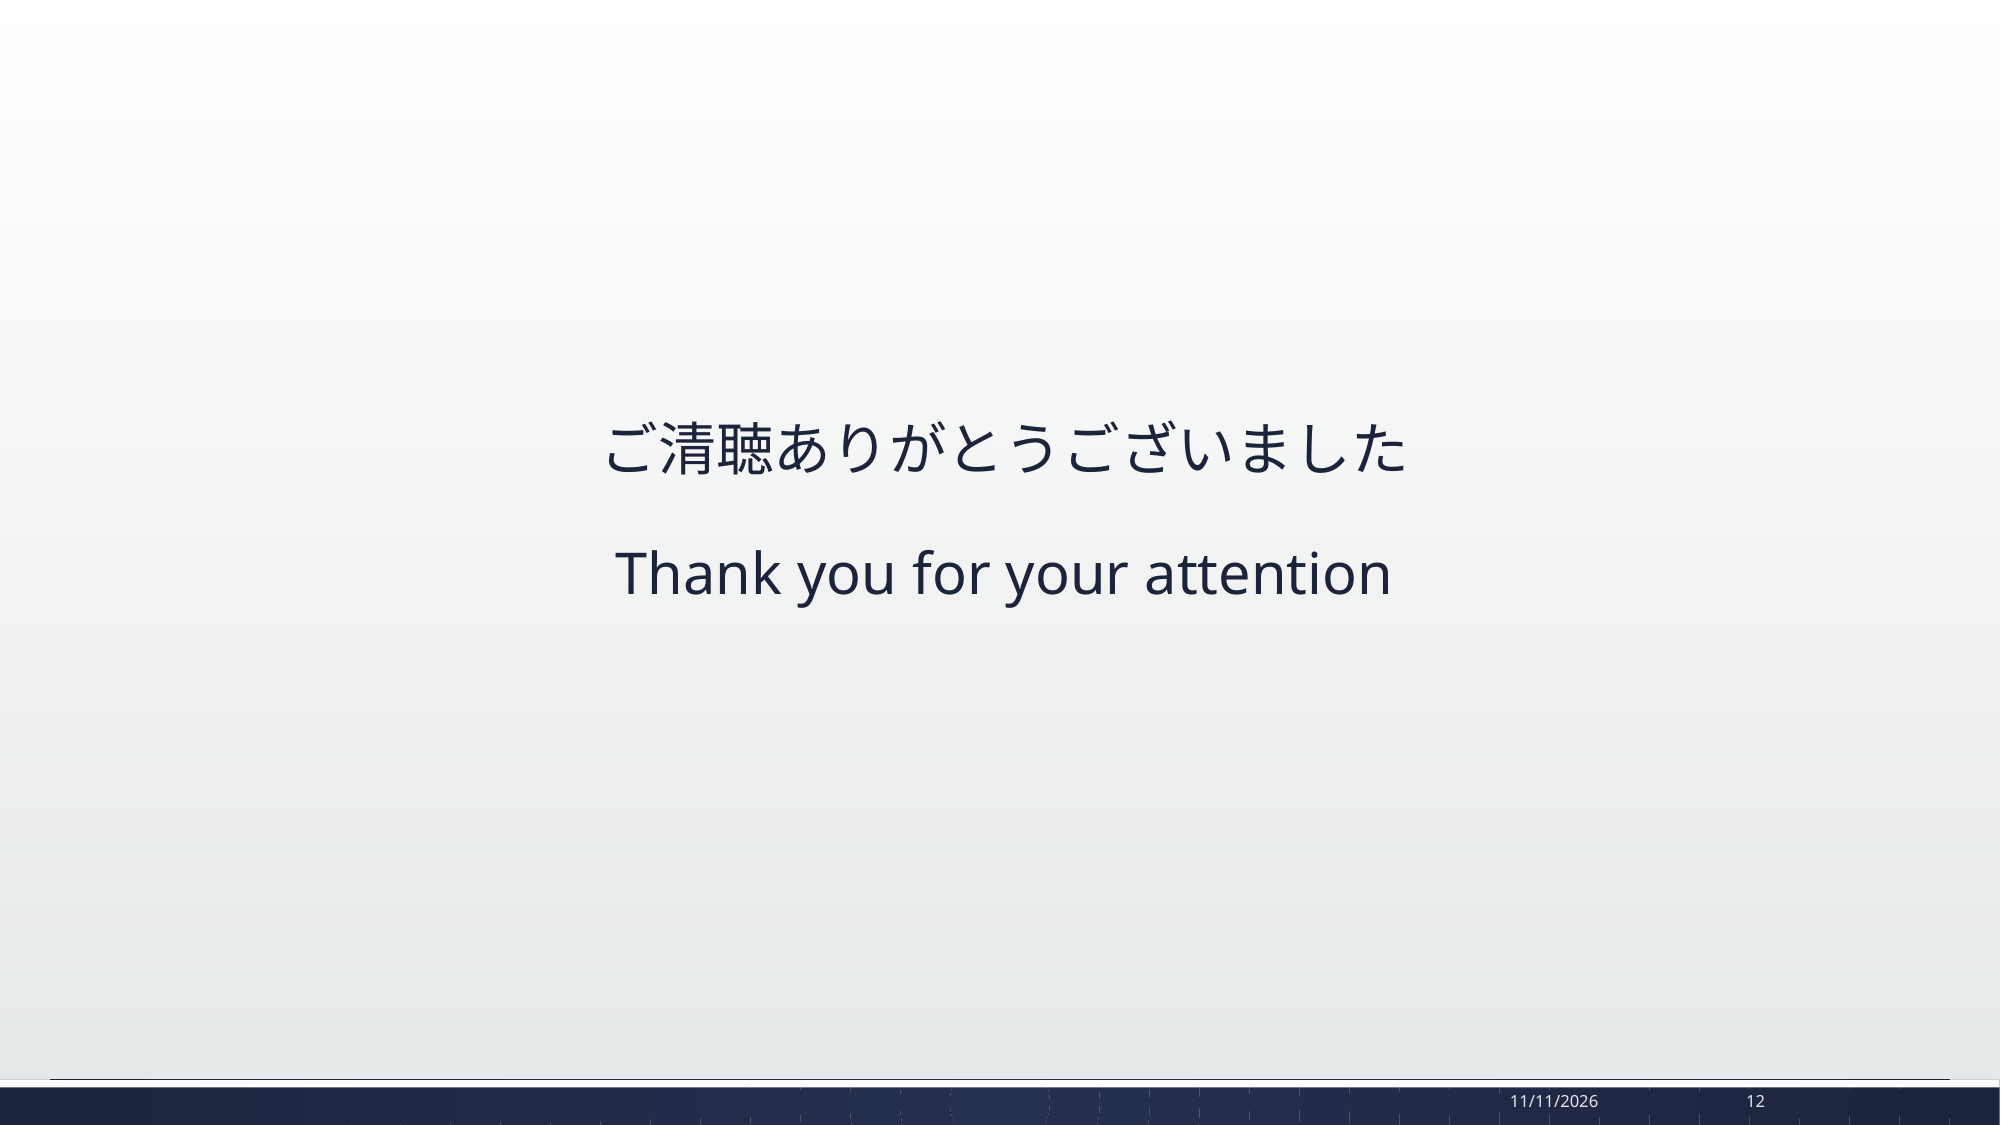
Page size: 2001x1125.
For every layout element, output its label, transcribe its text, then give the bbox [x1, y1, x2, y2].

title ご清聴ありがとうございました Thank you for your attention [225, 412, 1785, 615]
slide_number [1456, 1083, 1614, 1122]
slide_number 12 [1674, 1083, 1780, 1122]
